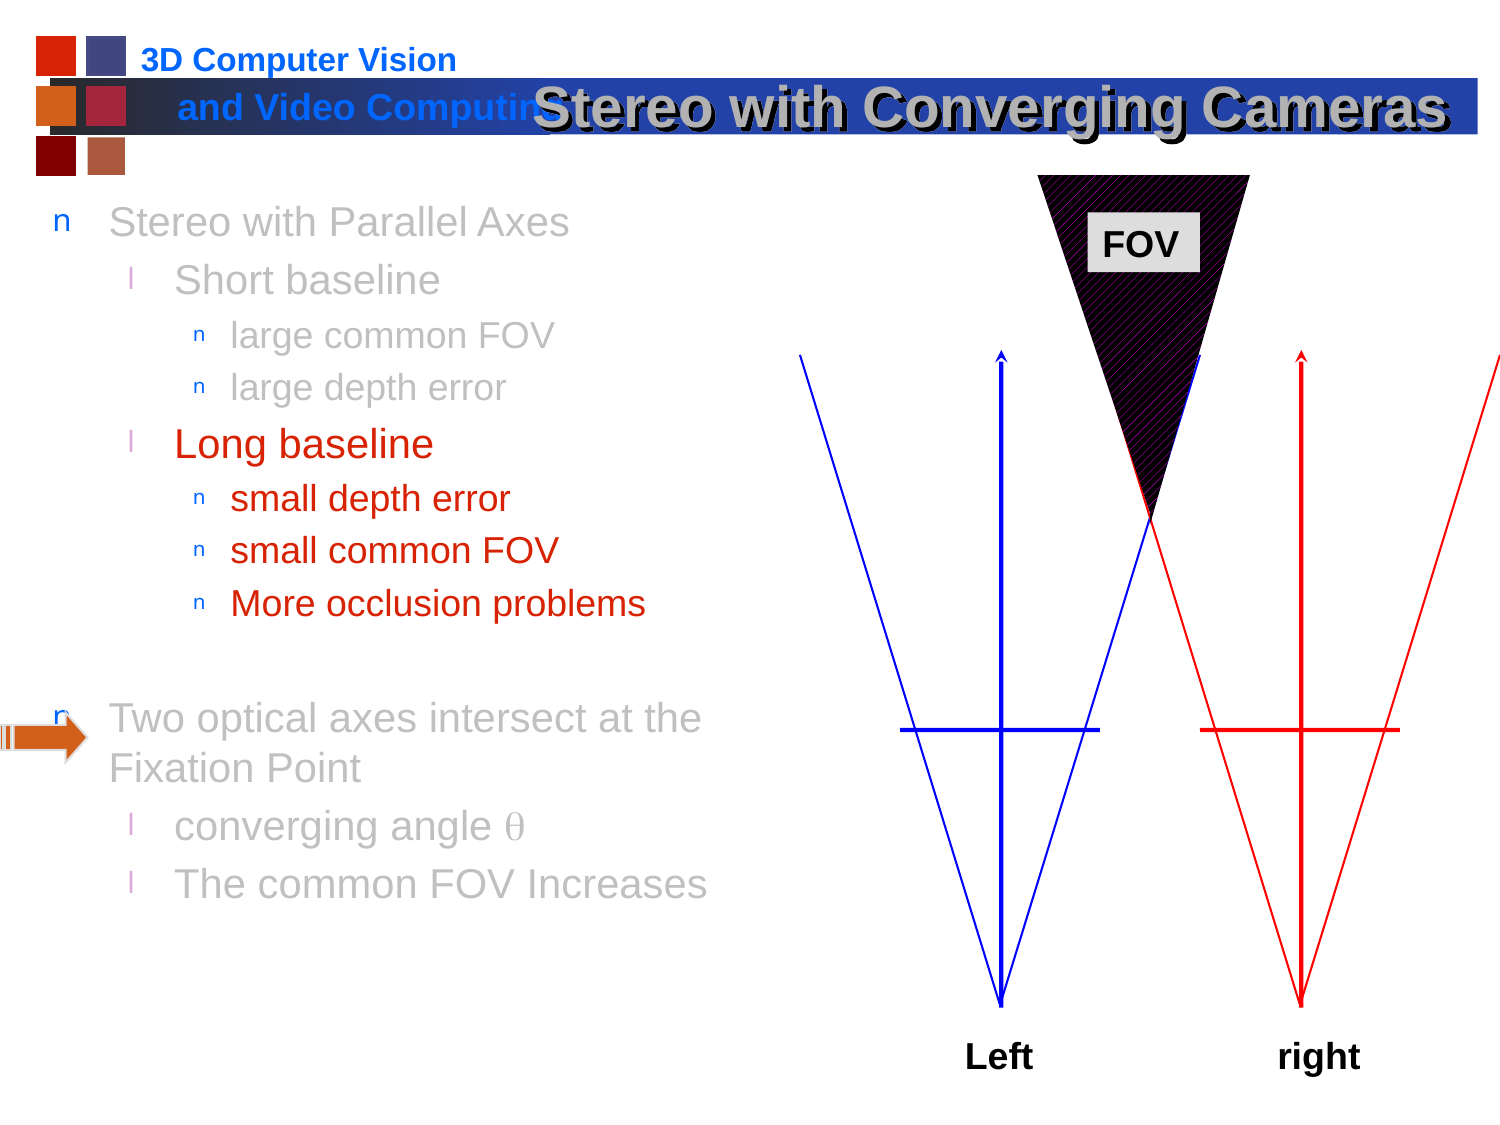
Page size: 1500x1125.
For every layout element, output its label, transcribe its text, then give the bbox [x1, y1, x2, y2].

title Stereo with Converging Cameras [486, 46, 1495, 148]
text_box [799, 174, 1500, 1086]
text_box [5, 724, 11, 751]
text_box [13, 712, 88, 763]
list Stereo with Parallel Axes Short baseline large common FOV large depth error Long baseline small depth error small common FOV More occlusion problems Two optical axes intersect at the Fixation Point converging angle q The common FOV Increases [36, 186, 813, 1101]
